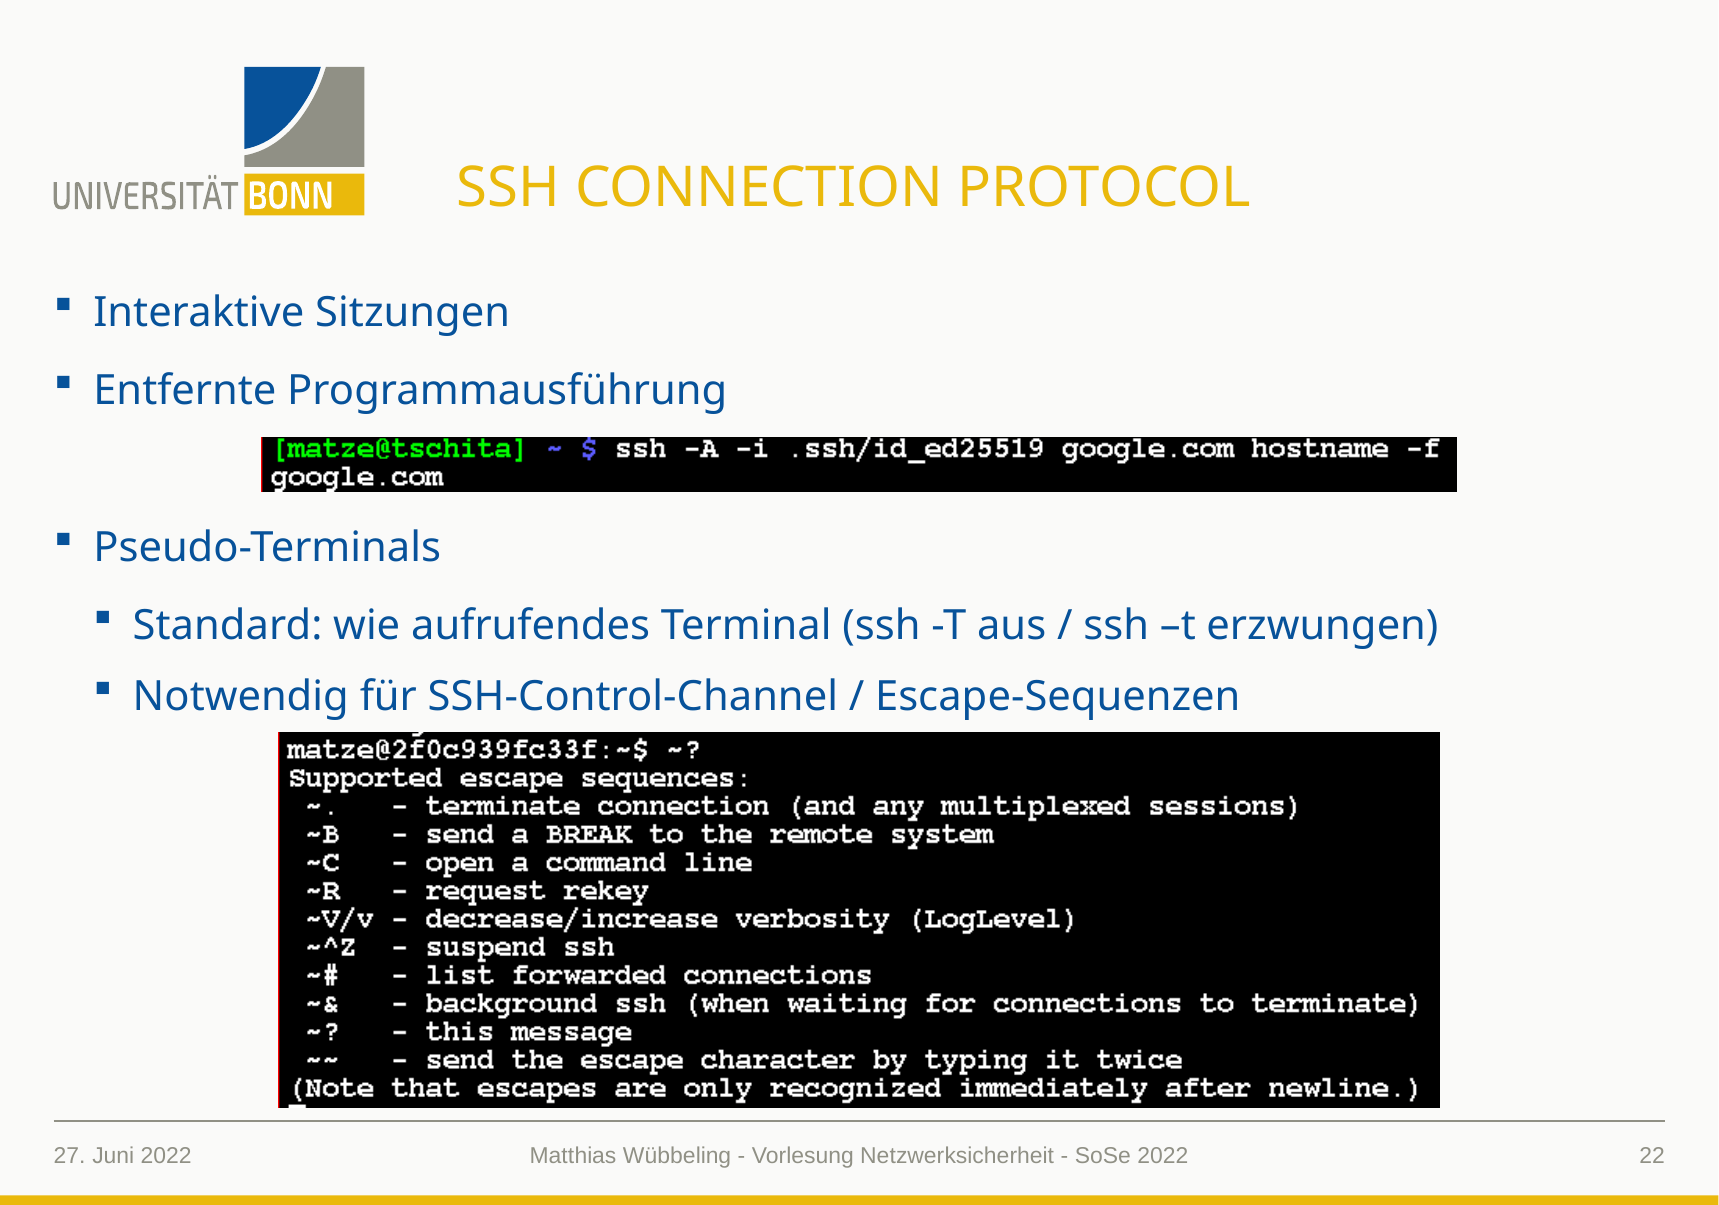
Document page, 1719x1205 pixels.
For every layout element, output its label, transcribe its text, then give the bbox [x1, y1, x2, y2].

list Interaktive Sitzungen Entfernte Programmausführung Pseudo-Terminals Standard: wie aufrufendes Terminal (ssh -T aus / ssh –t erzwungen) Notwendig für SSH-Control-Channel / Escape-Sequenzen [53, 284, 1665, 1055]
slide_number 22 [1557, 1121, 1665, 1189]
picture [261, 436, 1457, 492]
title SSH Connection Protocol [456, 67, 1665, 218]
footer Matthias Wübbeling - Vorlesung Netzwerksicherheit - SoSe 2022 [389, 1121, 1329, 1189]
picture [278, 732, 1440, 1108]
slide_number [53, 1121, 215, 1189]
